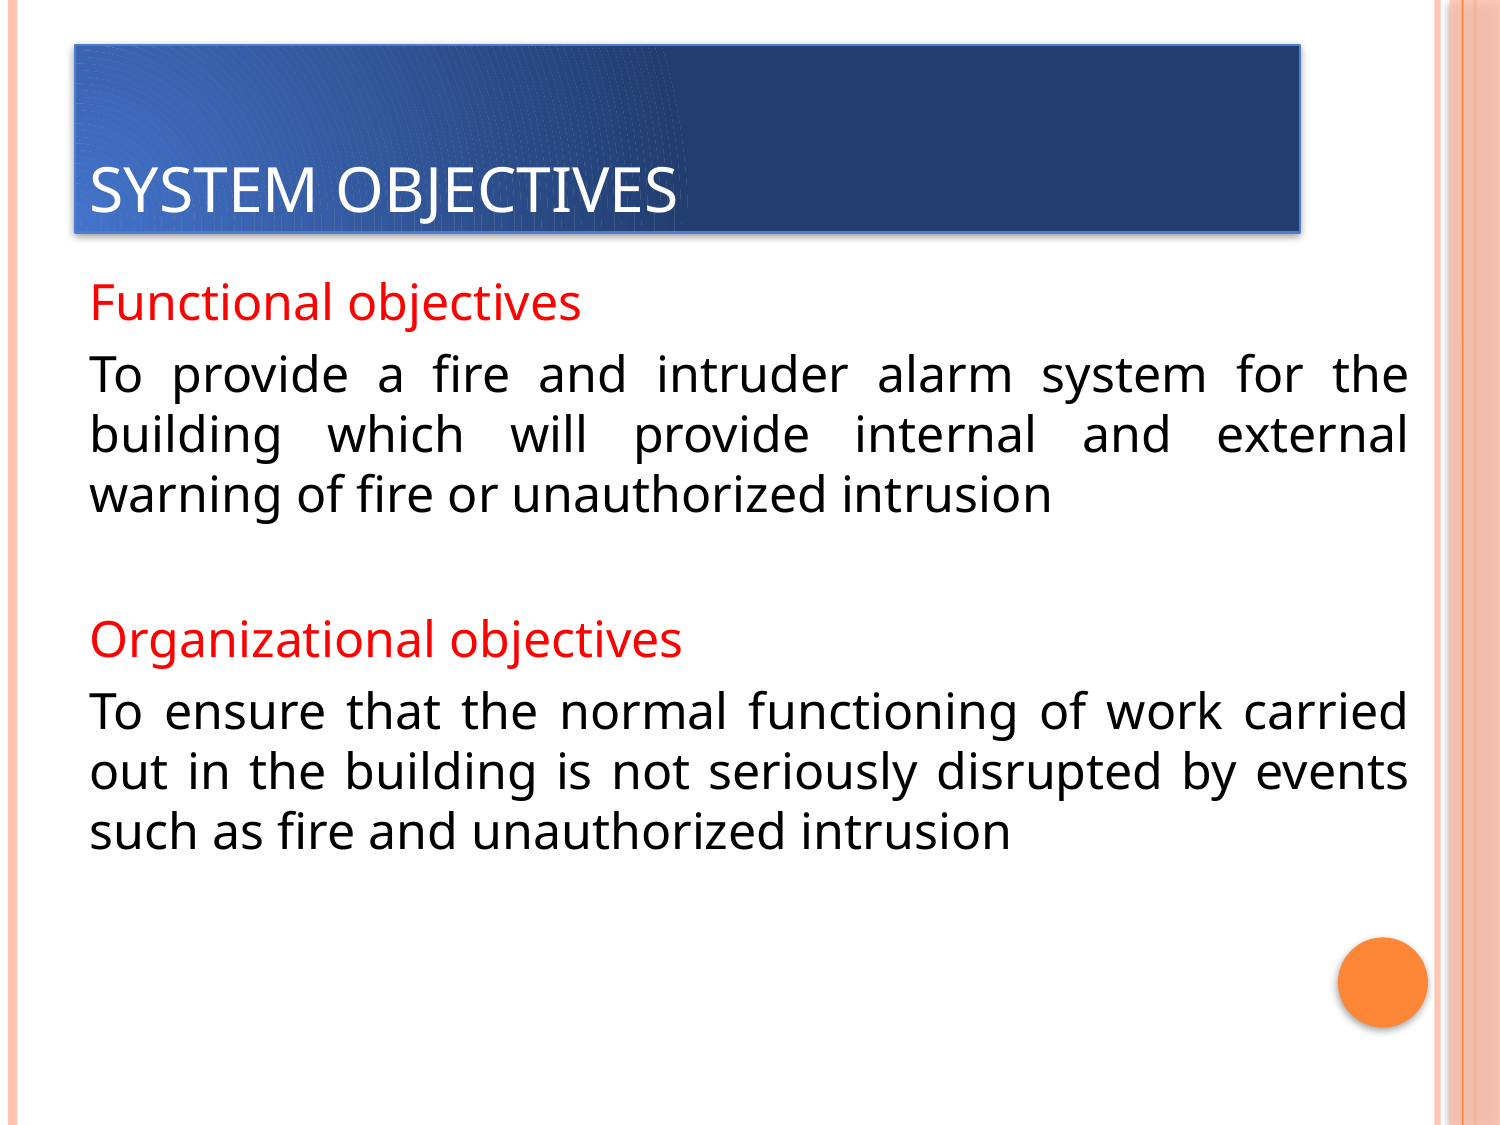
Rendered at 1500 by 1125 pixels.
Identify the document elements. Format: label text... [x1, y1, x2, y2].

list Functional objectives To provide a fire and intruder alarm system for the building which will provide internal and external warning of fire or unauthorized intrusion Organizational objectives To ensure that the normal functioning of work carried out in the building is not seriously disrupted by events such as fire and unauthorized intrusion [75, 262, 1425, 1125]
title System objectives [74, 44, 1301, 234]
